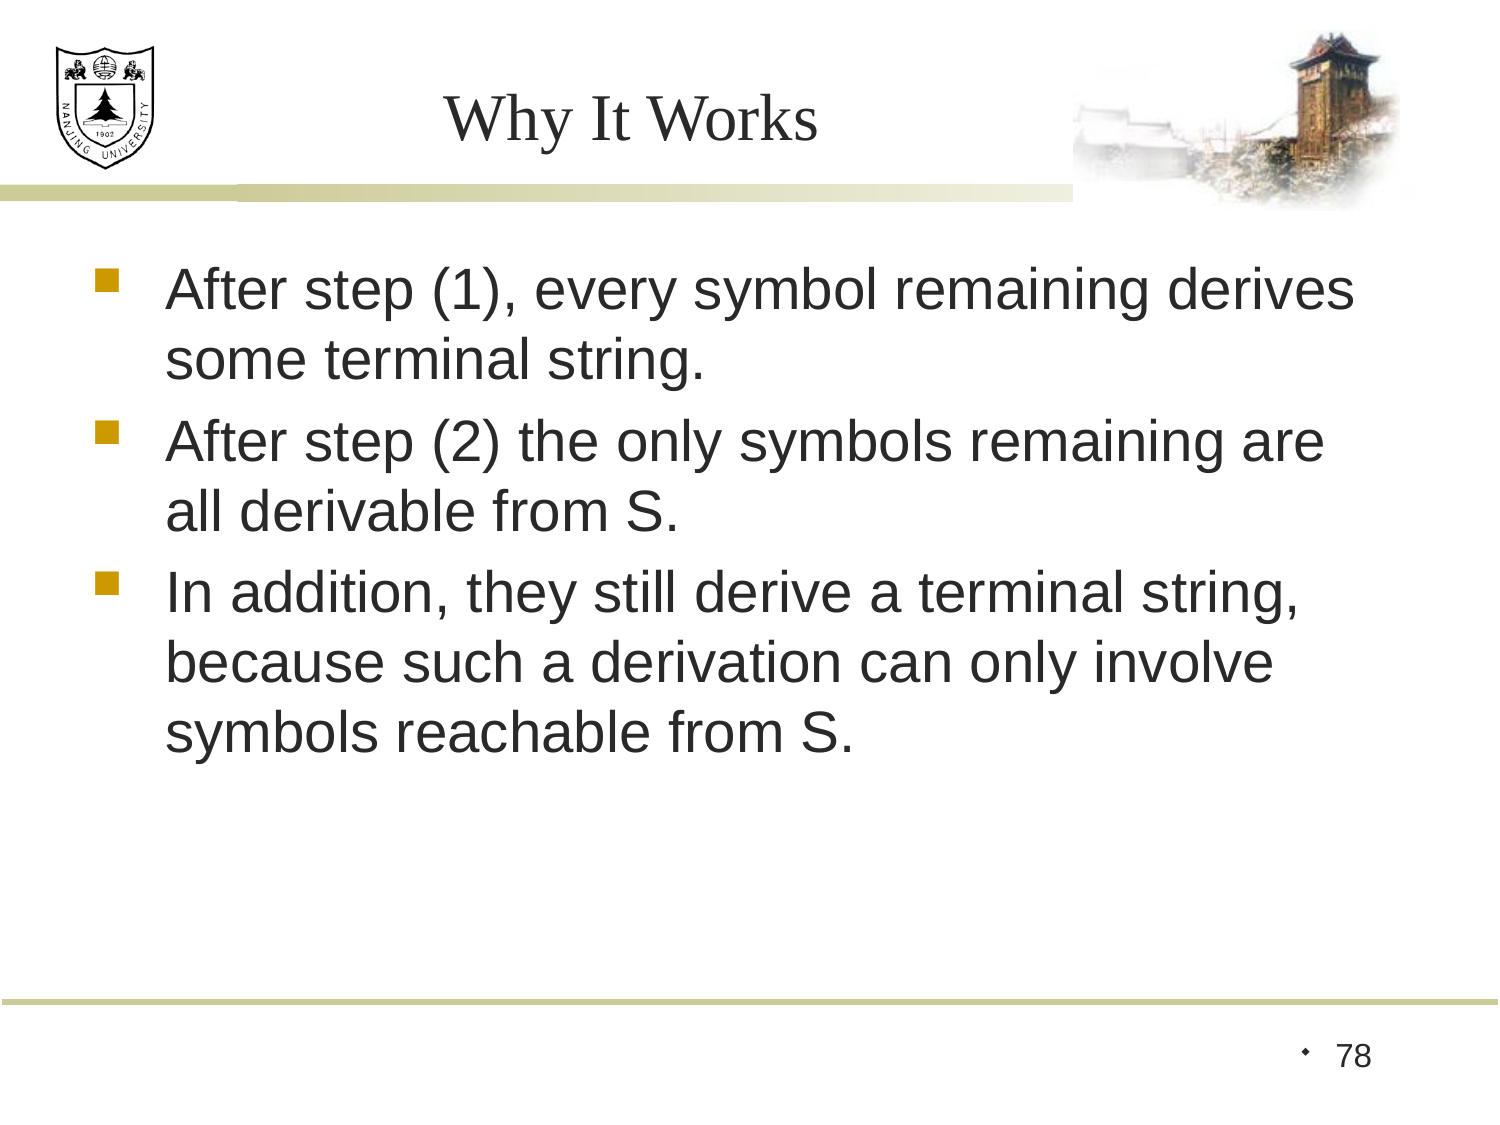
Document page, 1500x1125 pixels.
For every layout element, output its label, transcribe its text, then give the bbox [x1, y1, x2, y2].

list After step (1), every symbol remaining derives some terminal string. After step (2) the only symbols remaining are all derivable from S. In addition, they still derive a terminal string, because such a derivation can only involve symbols reachable from S. [76, 243, 1413, 965]
title Why It Works [171, 66, 1093, 161]
slide_number 78 [1234, 1030, 1388, 1107]
picture [2, 999, 1498, 1005]
picture [1073, 30, 1400, 211]
picture [50, 42, 160, 173]
